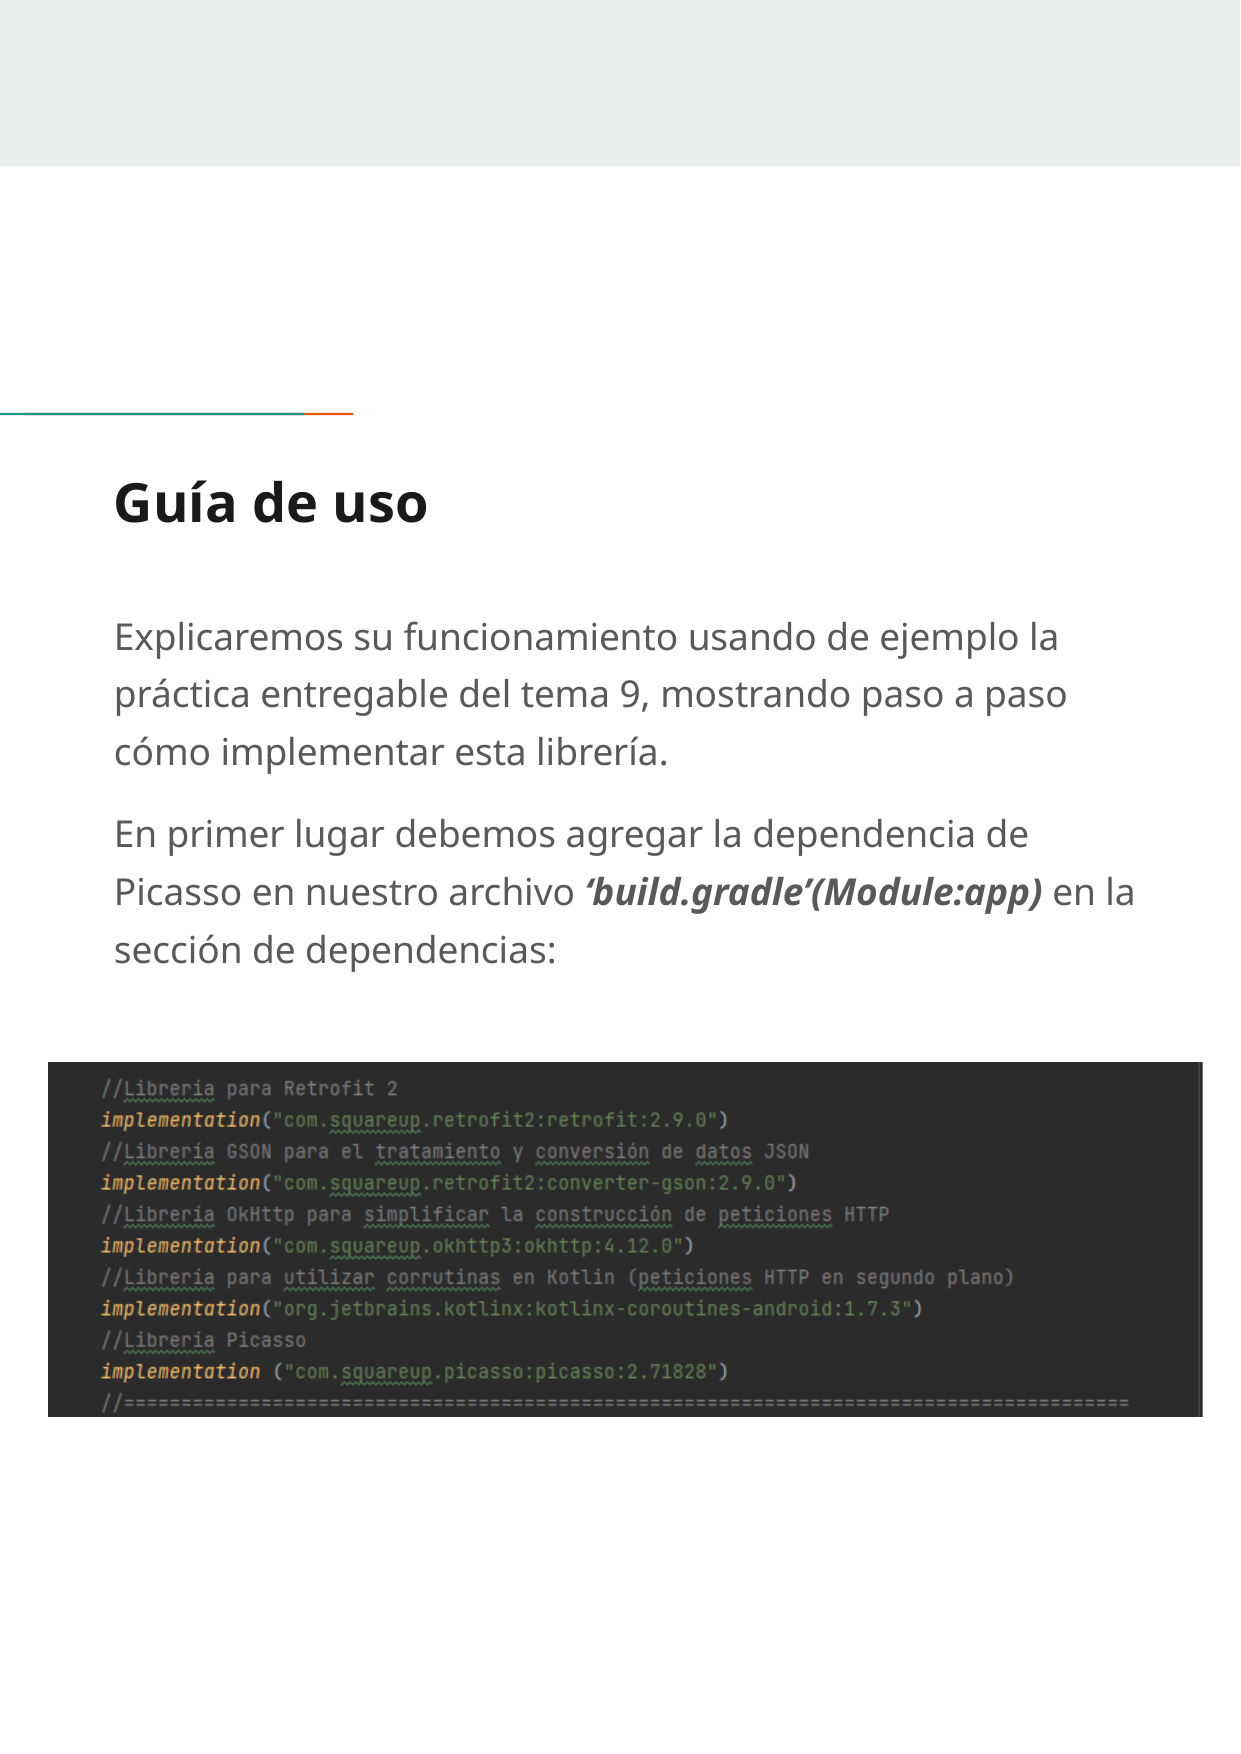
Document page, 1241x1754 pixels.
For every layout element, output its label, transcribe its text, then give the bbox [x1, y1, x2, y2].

title Guía de uso [98, 449, 1142, 587]
picture [47, 1062, 1203, 1418]
list Explicaremos su funcionamiento usando de ejemplo la práctica entregable del tema 9, mostrando paso a paso cómo implementar esta librería. En primer lugar debemos agregar la dependencia de Picasso en nuestro archivo ‘build.gradle’(Module:app) en la sección de dependencias: [98, 587, 1166, 992]
